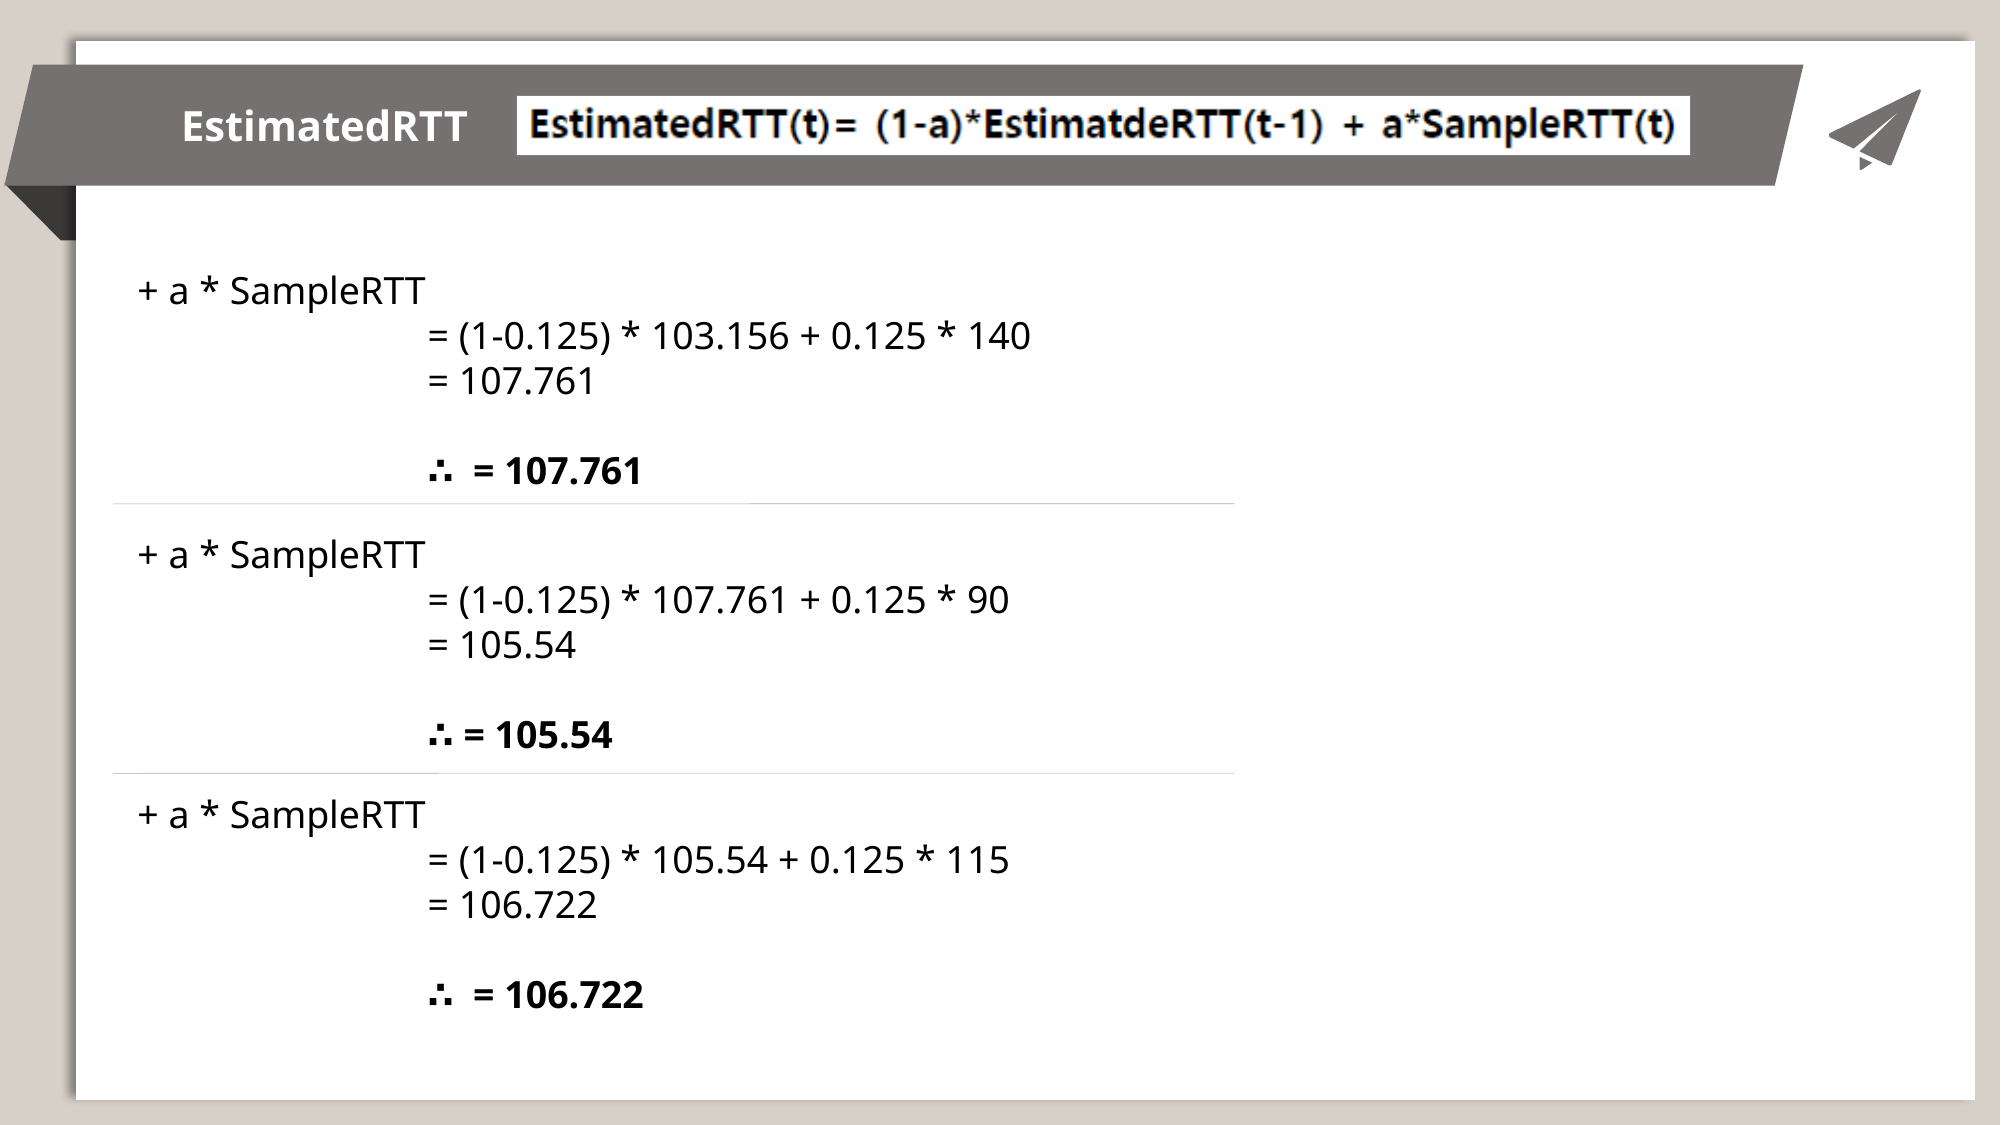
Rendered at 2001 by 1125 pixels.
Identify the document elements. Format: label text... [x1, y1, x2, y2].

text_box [1828, 89, 1921, 170]
text_box EstimatedRTT [3, 63, 1805, 187]
text_box [75, 40, 1976, 1101]
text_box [112, 259, 1461, 1027]
text_box [6, 187, 62, 242]
picture [516, 95, 1691, 156]
